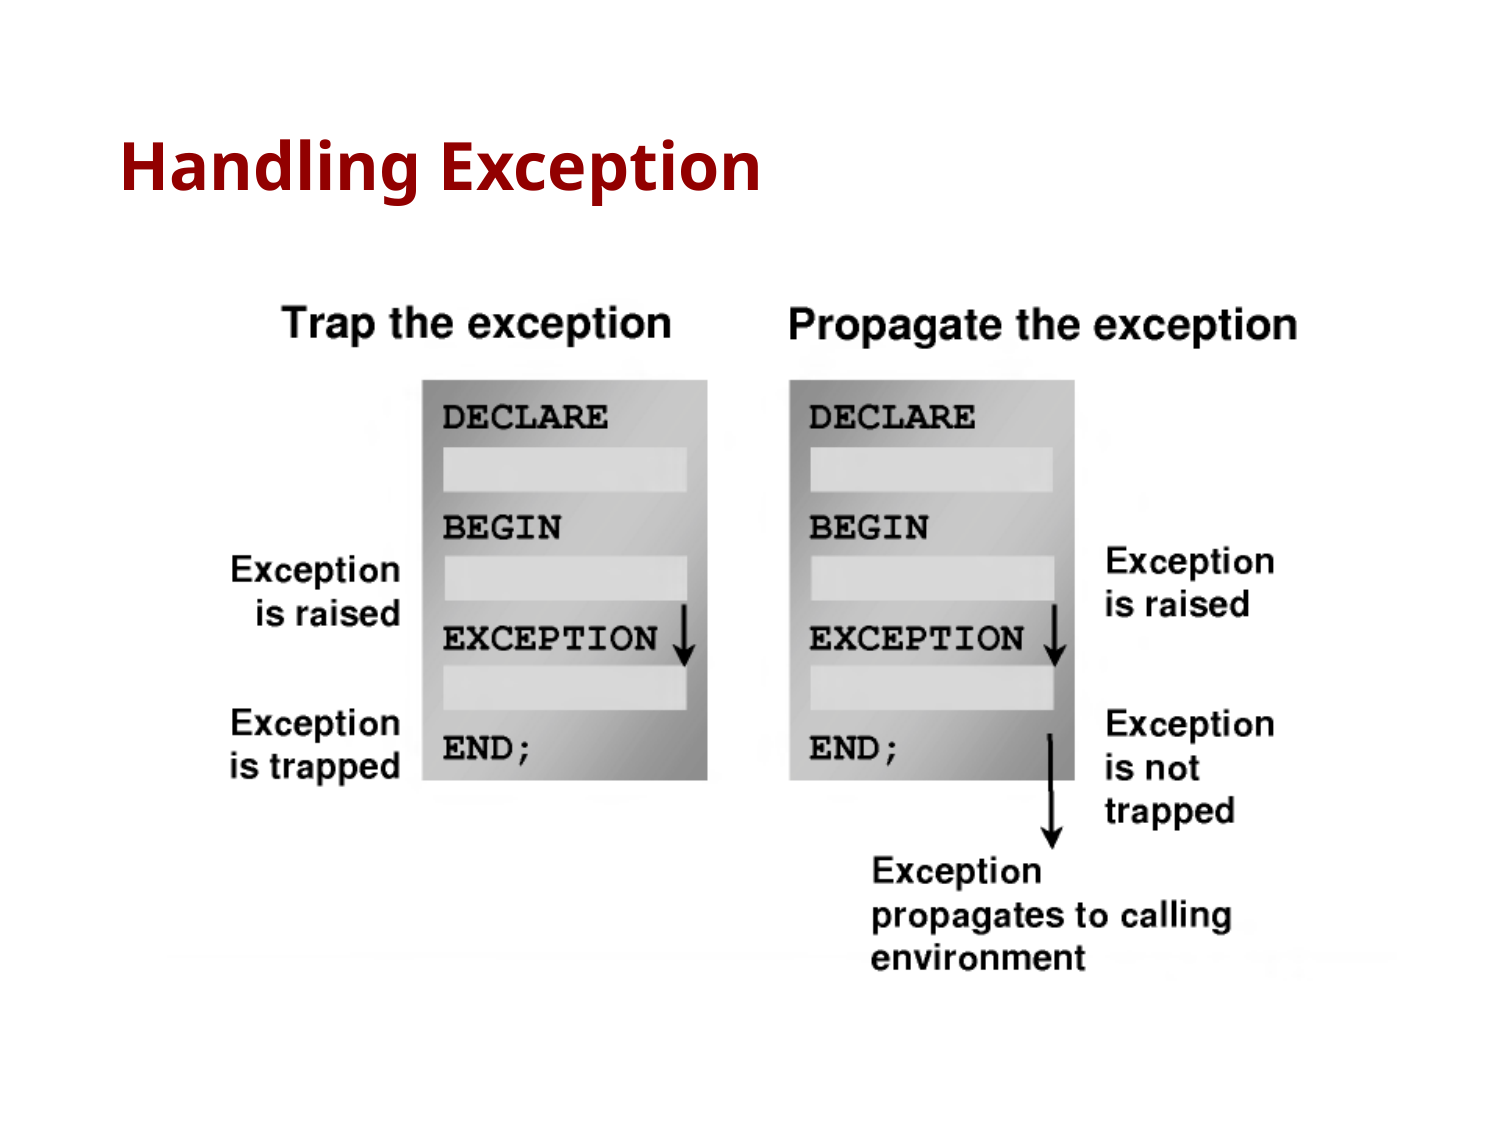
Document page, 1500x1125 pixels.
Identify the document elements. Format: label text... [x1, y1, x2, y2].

picture [166, 277, 1397, 981]
title Handling Exception [103, 59, 1397, 278]
